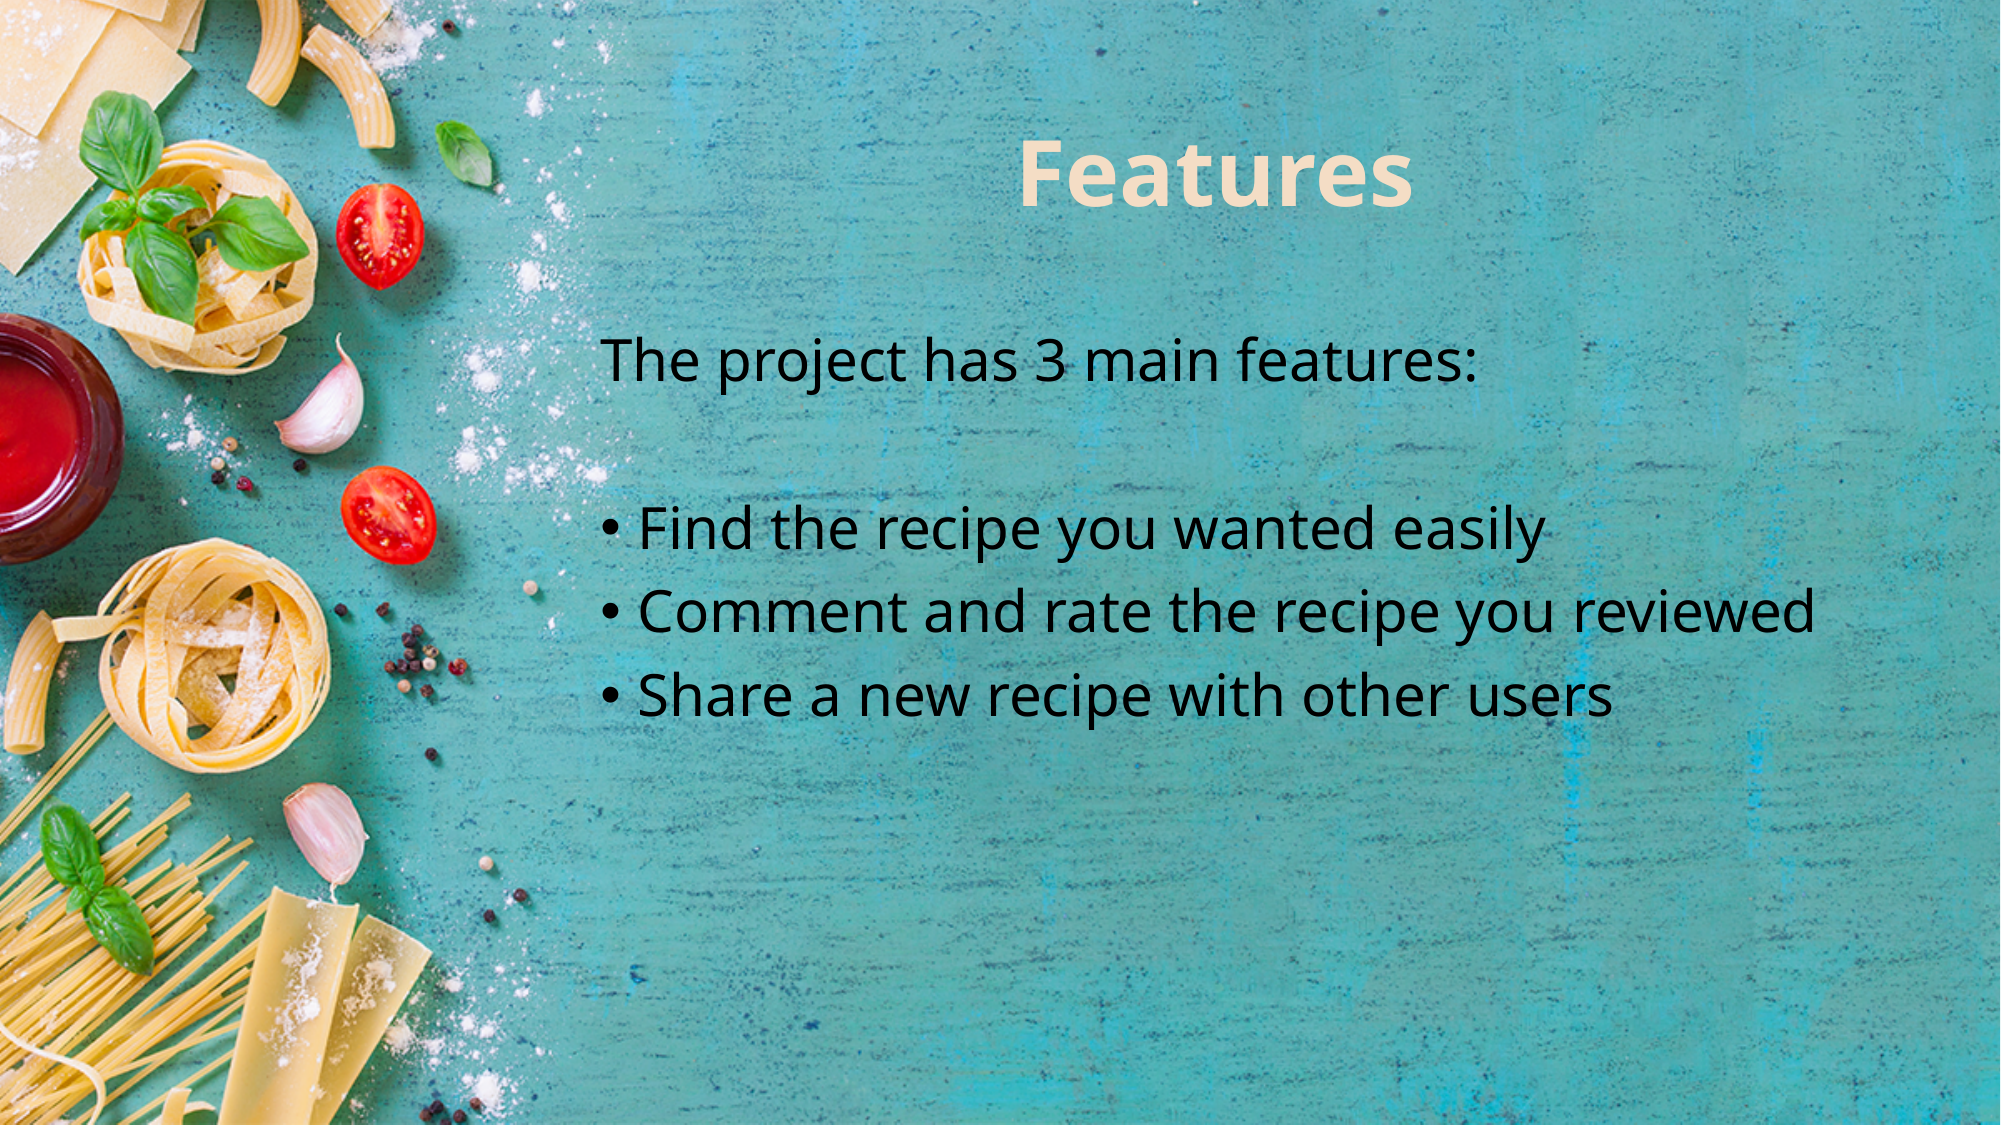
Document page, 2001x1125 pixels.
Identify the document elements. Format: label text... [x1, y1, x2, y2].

list The project has 3 main features: Find the recipe you wanted easily Comment and rate the recipe you reviewed Share a new recipe with other users [585, 323, 2000, 1044]
picture [0, 0, 2001, 1125]
title Features [507, 68, 1923, 286]
